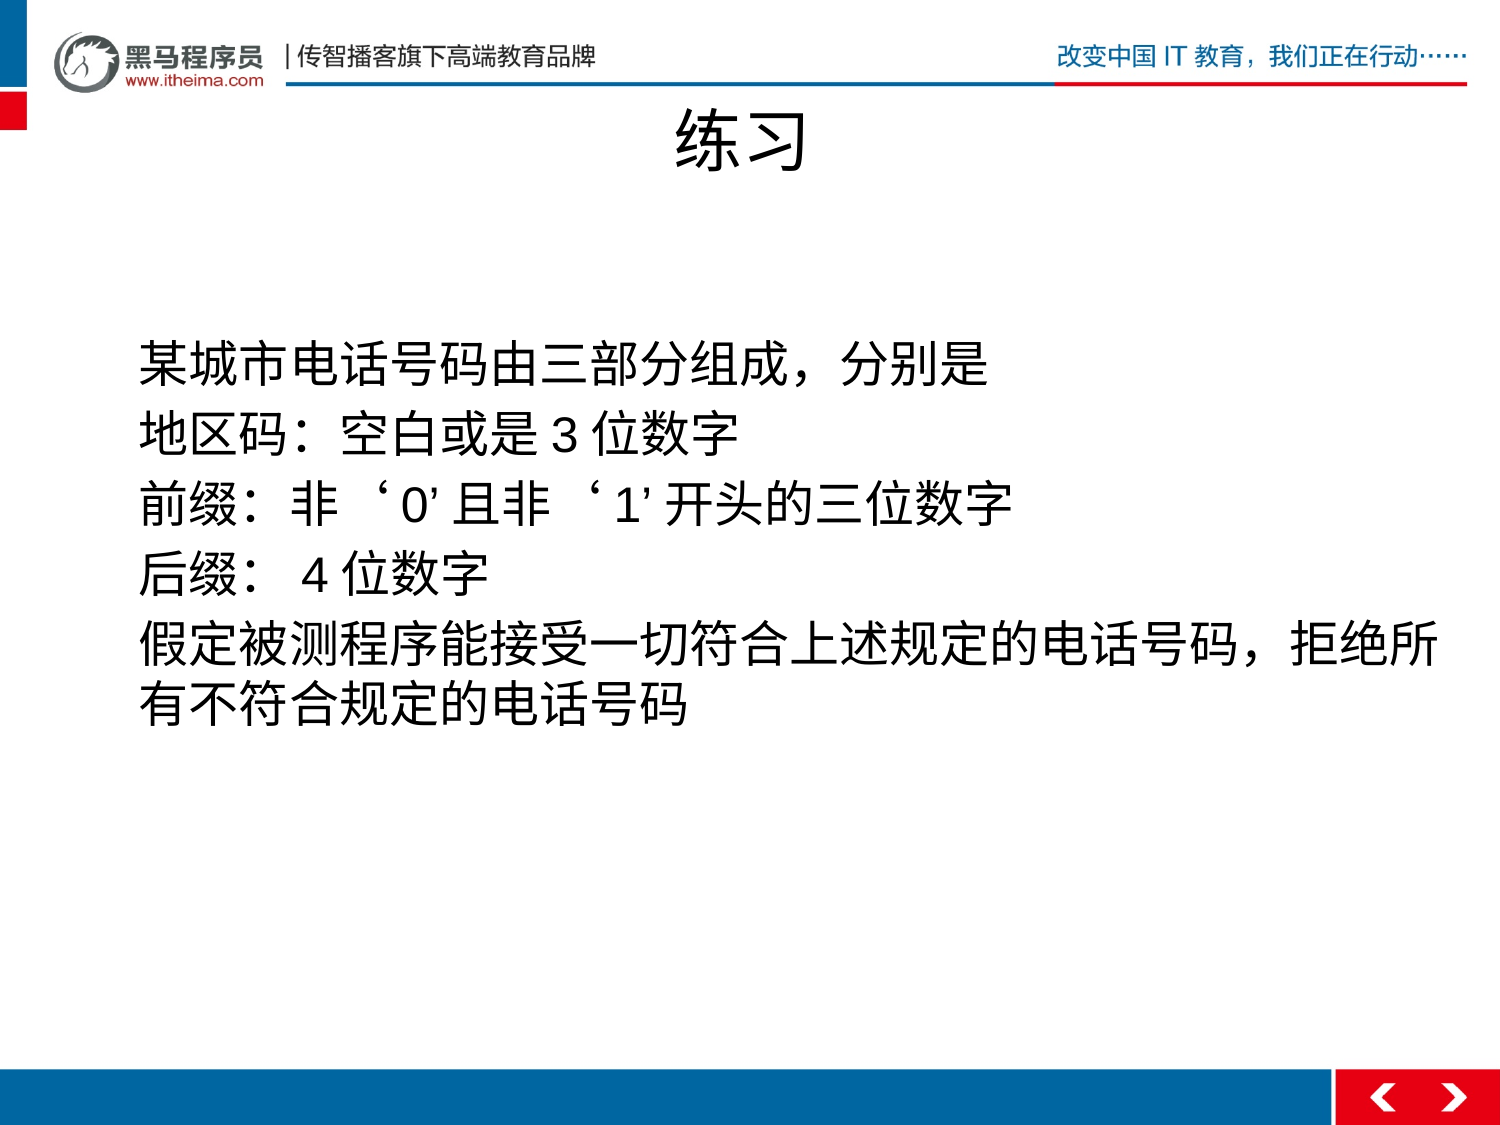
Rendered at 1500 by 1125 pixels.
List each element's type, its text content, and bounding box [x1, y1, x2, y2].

list 某城市电话号码由三部分组成，分别是 地区码：空白或是3位数字 前缀：非‘0’且非‘1’开头的三位数字 后缀：4位数字 假定被测程序能接受一切符合上述规定的电话号码，拒绝所有不符合规定的电话号码 [123, 255, 1474, 998]
title 练习 [75, 45, 1425, 233]
picture [0, 0, 1500, 1125]
